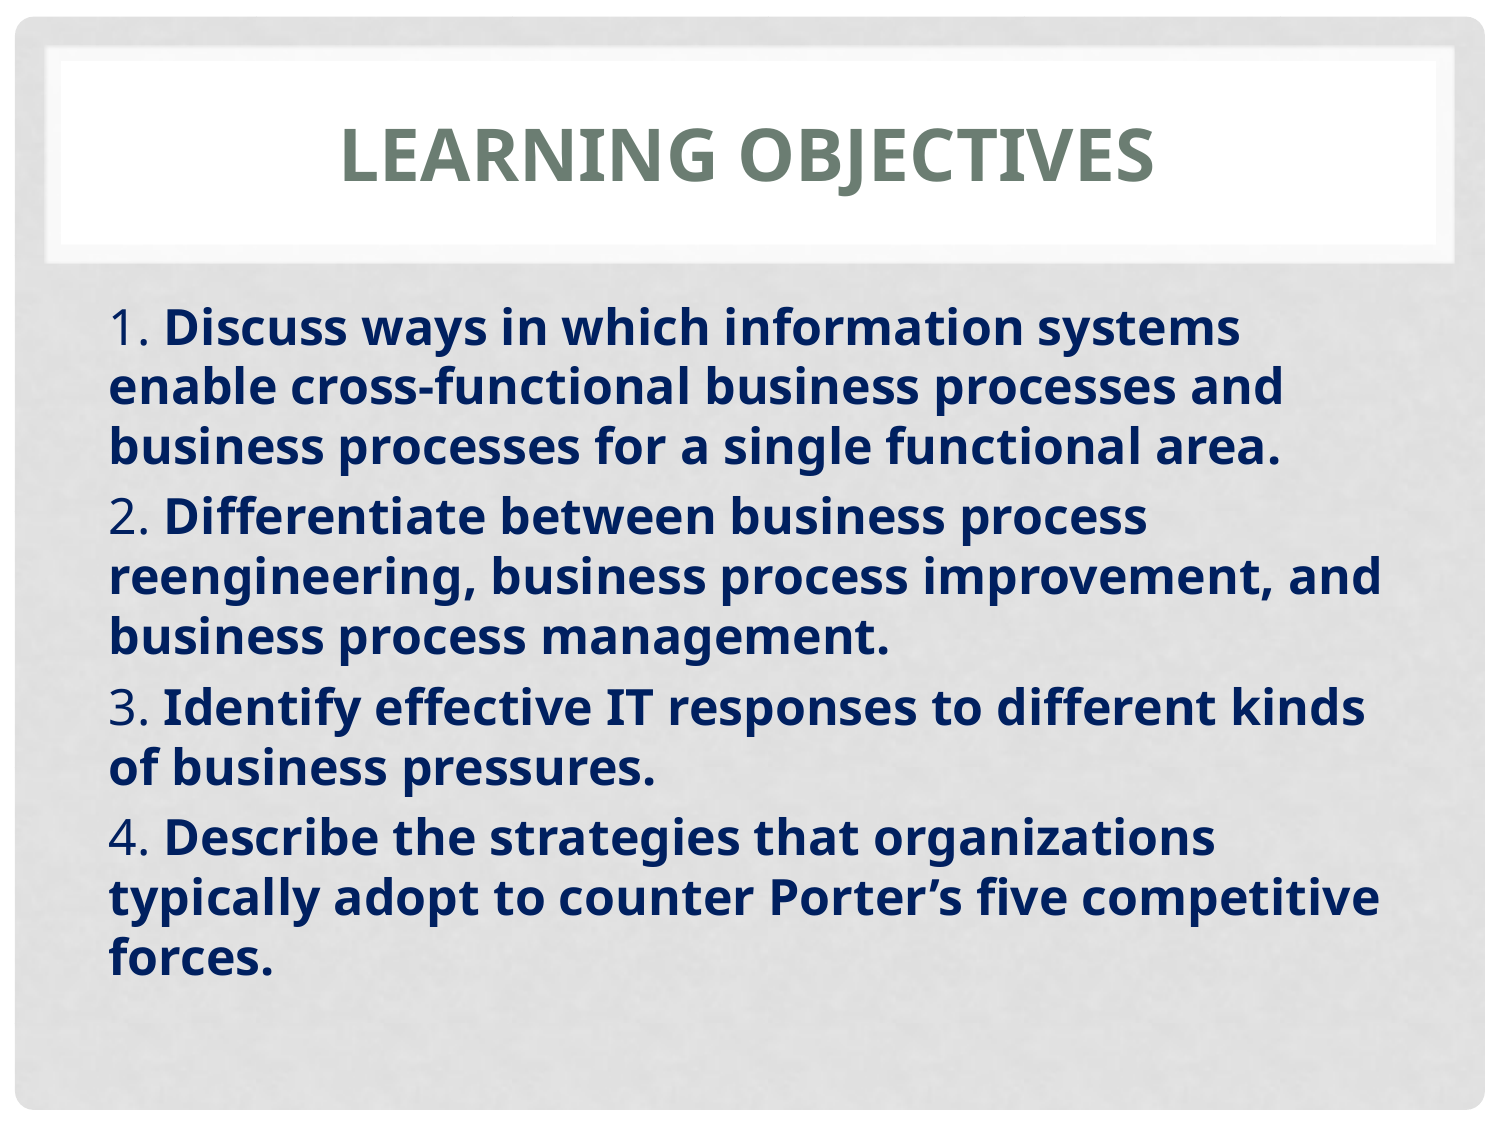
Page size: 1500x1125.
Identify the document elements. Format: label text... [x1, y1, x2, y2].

list 1. Discuss ways in which information systems enable cross-functional business processes and business processes for a single functional area. 2. Differentiate between business process reengineering, business process improvement, and business process management. 3. Identify effective IT responses to different kinds of business pressures. 4. Describe the strategies that organizations typically adopt to counter Porter’s five competitive forces. [75, 287, 1425, 1005]
title LEARNING OBJECTIVES [69, 66, 1425, 238]
